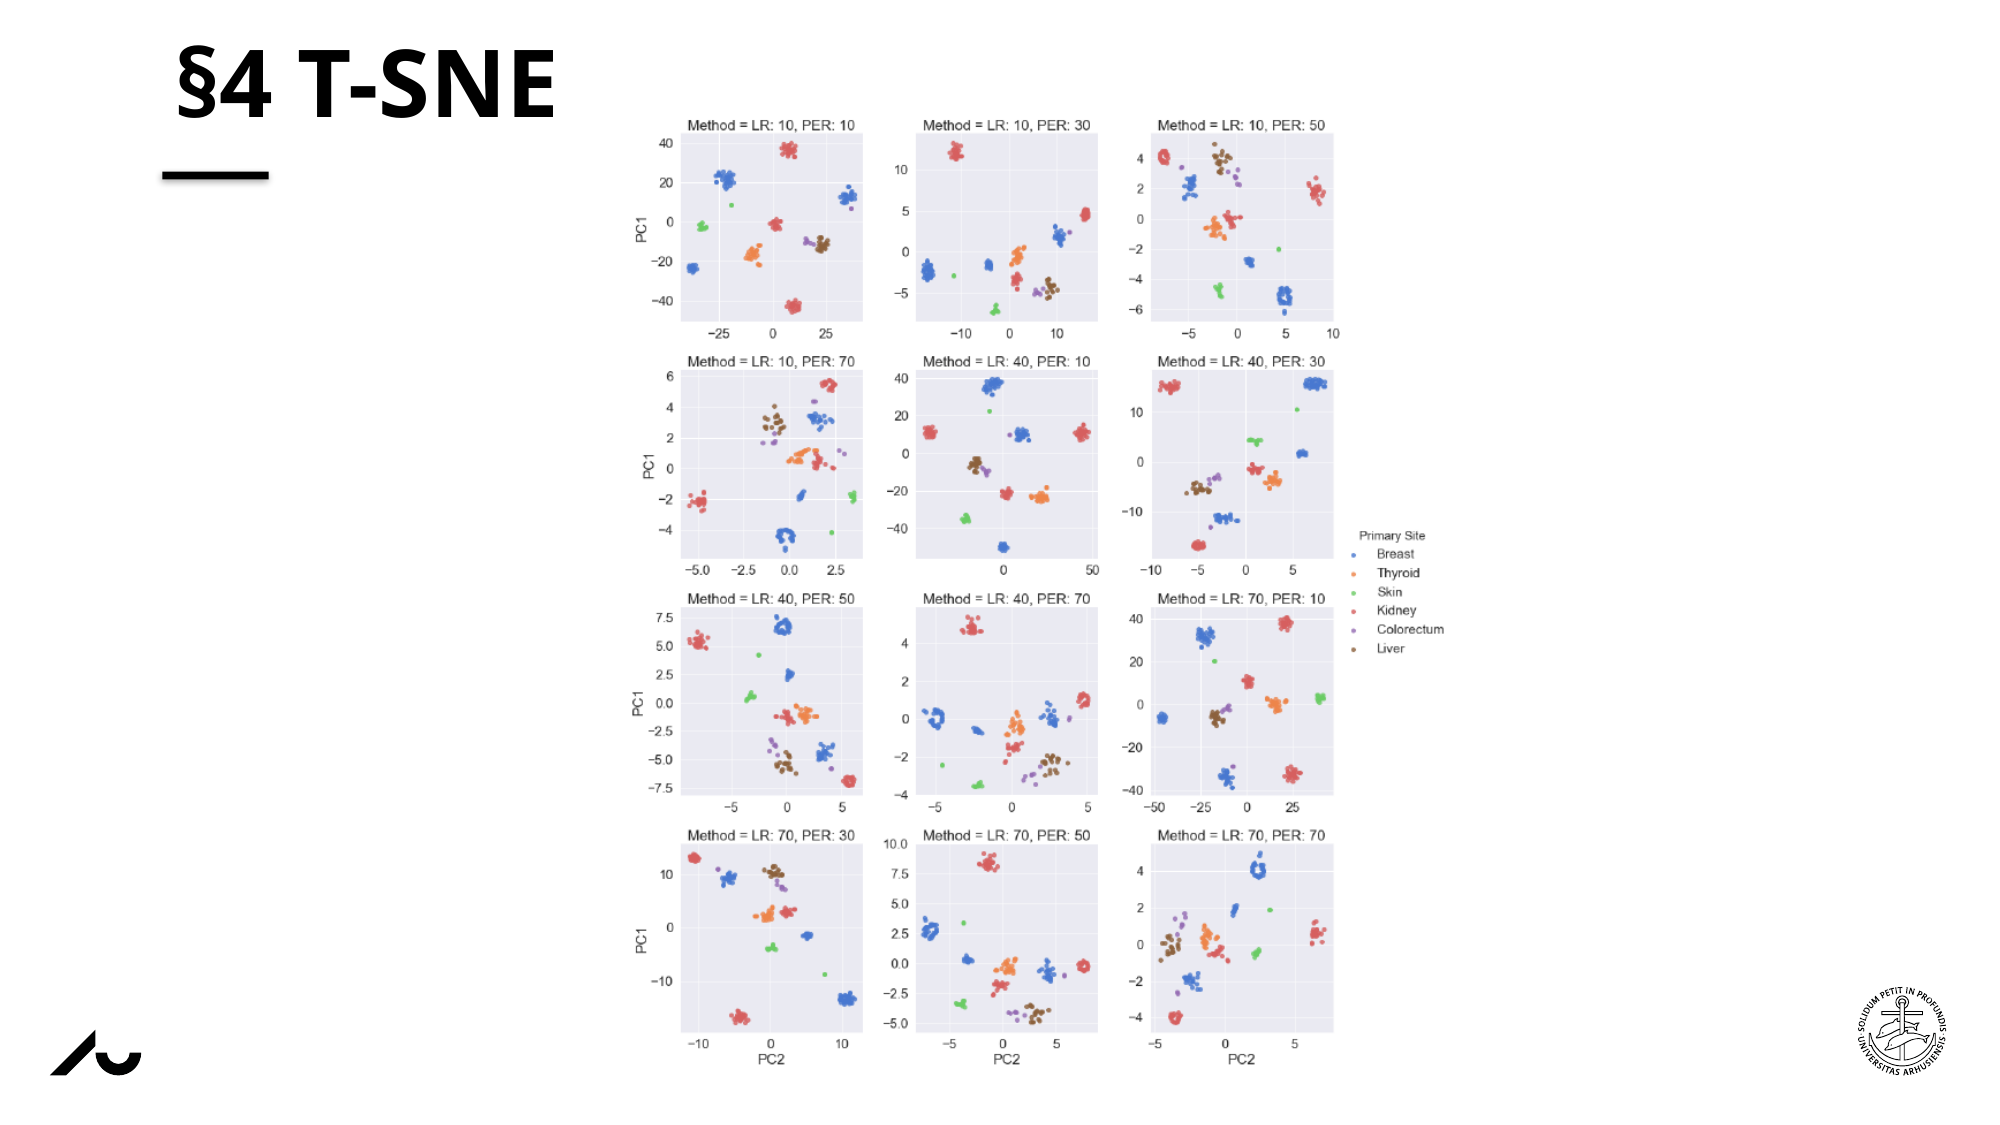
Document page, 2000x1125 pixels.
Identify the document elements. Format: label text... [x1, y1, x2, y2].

title §4 t-SNE [51, 37, 1948, 162]
picture [621, 104, 1455, 1085]
